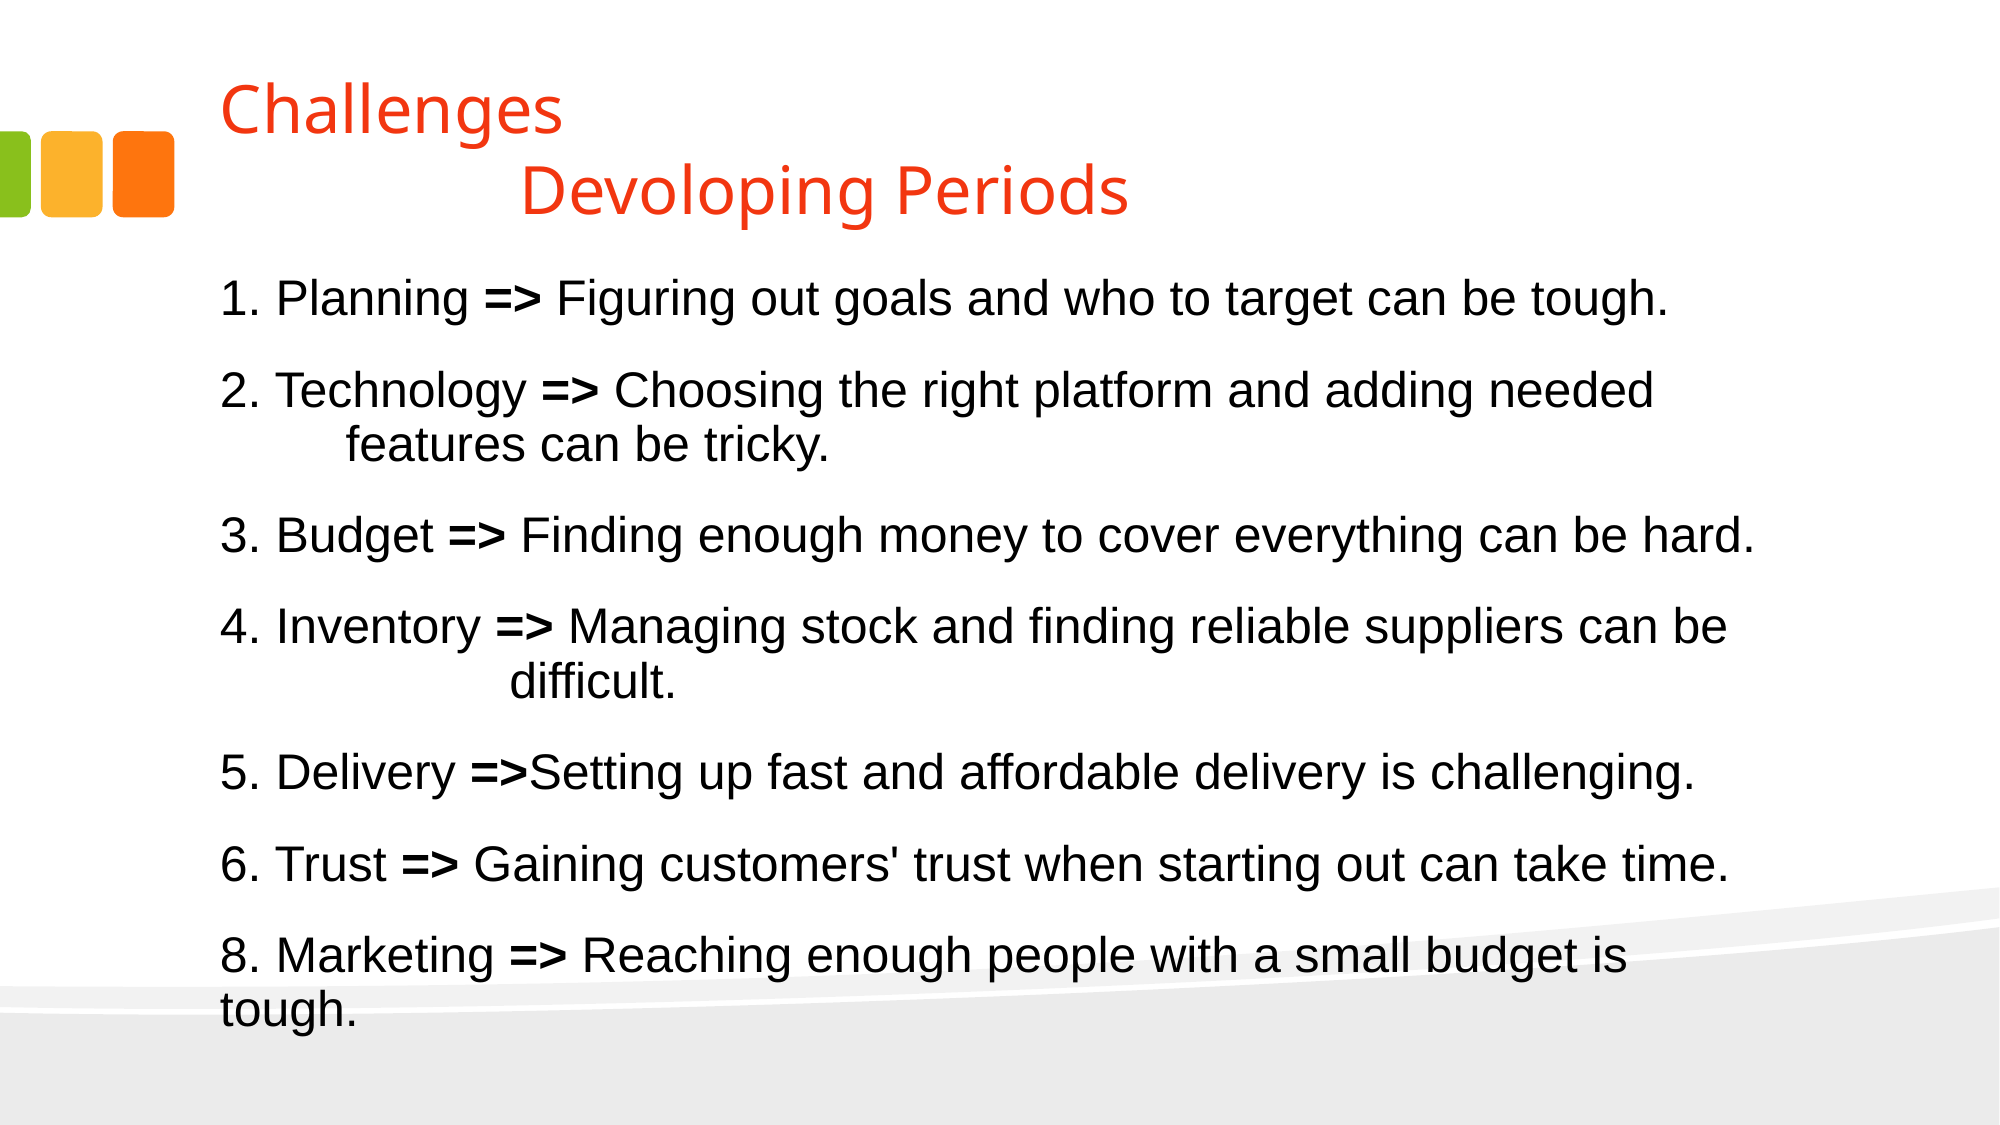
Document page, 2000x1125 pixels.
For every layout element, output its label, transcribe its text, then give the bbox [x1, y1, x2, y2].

list 1. Planning => Figuring out goals and who to target can be tough. 2. Technology => Choosing the right platform and adding needed features can be tricky. 3. Budget => Finding enough money to cover everything can be hard. 4. Inventory => Managing stock and finding reliable suppliers can be difficult. 5. Delivery =>Setting up fast and affordable delivery is challenging. 6. Trust => Gaining customers' trust when starting out can take time. 8. Marketing => Reaching enough people with a small budget is tough. [199, 262, 1800, 1088]
title Challenges Devoloping Periods [199, 24, 1800, 238]
